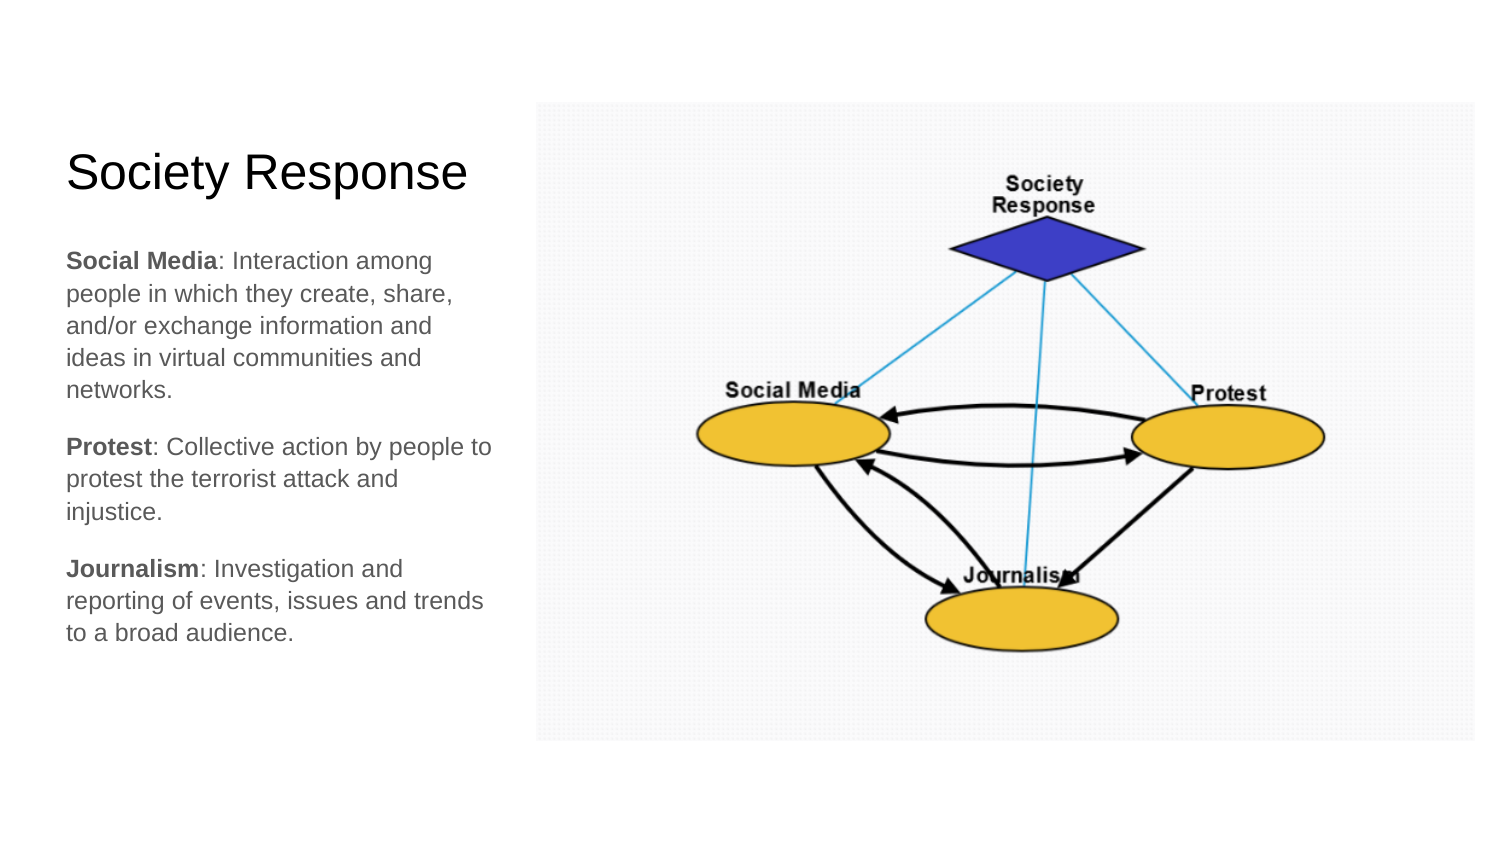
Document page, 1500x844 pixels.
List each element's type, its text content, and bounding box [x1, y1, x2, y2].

title Society Response [51, 91, 512, 216]
picture [536, 102, 1476, 742]
list Social Media: Interaction among people in which they create, share, and/or exchange information and ideas in virtual communities and networks. Protest: Collective action by people to protest the terrorist attack and injustice. Journalism: Investigation and reporting of events, issues and trends to a broad audience. [51, 227, 512, 750]
